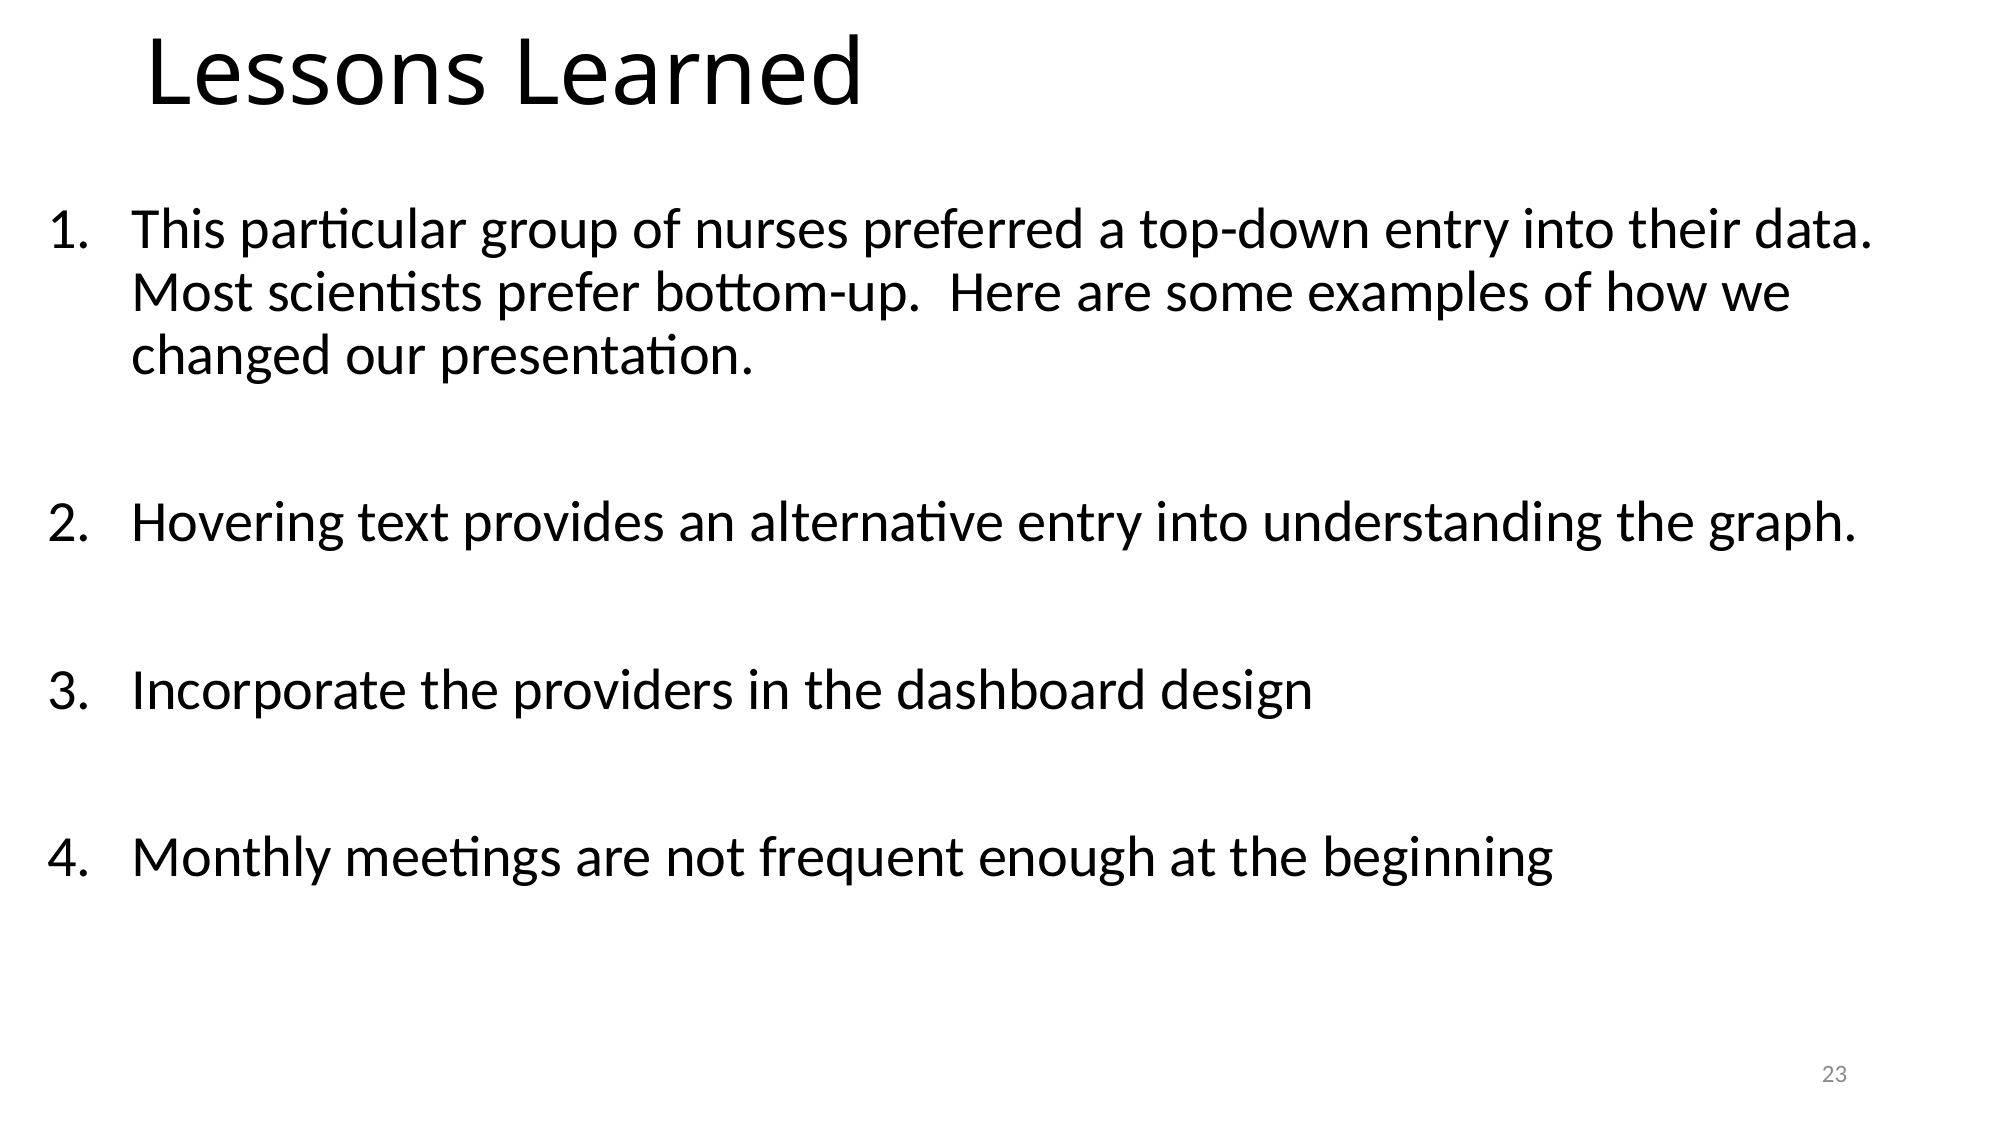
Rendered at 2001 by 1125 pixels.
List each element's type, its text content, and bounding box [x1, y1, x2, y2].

list This particular group of nurses preferred a top-down entry into their data. Most scientists prefer bottom-up. Here are some examples of how we changed our presentation. Hovering text provides an alternative entry into understanding the graph. Incorporate the providers in the dashboard design Monthly meetings are not frequent enough at the beginning [32, 190, 1952, 1103]
slide_number 23 [1412, 1042, 1863, 1103]
title Lessons Learned [129, 17, 1855, 133]
